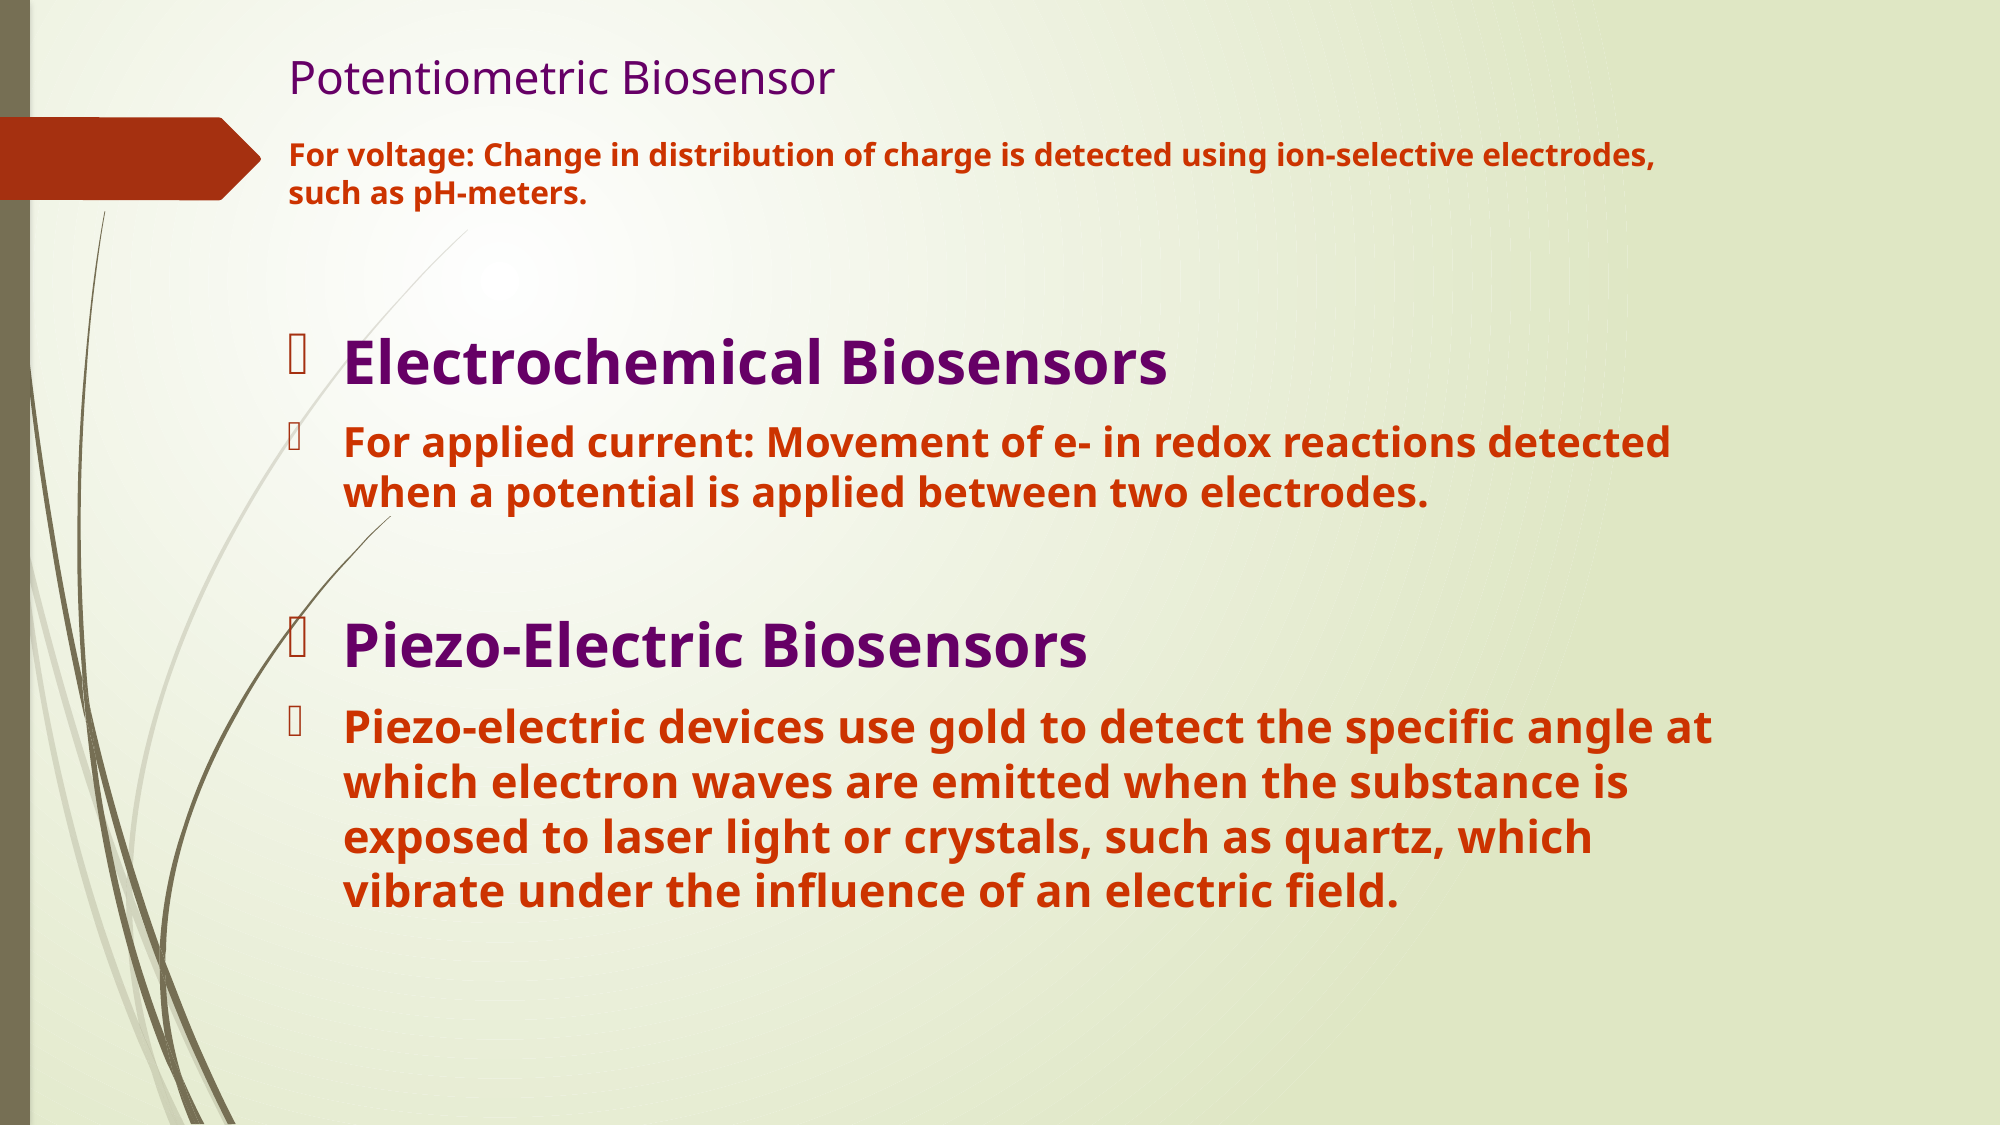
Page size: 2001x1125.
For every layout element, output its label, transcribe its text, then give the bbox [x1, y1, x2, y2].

list Electrochemical Biosensors For applied current: Movement of e- in redox reactions detected when a potential is applied between two electrodes. Piezo-Electric Biosensors Piezo-electric devices use gold to detect the specific angle at which electron waves are emitted when the substance is exposed to laser light or crystals, such as quartz, which vibrate under the influence of an electric field. [272, 316, 1736, 936]
title Potentiometric Biosensor For voltage: Change in distribution of charge is detected using ion-selective electrodes, such as pH-meters. [273, 41, 1736, 252]
